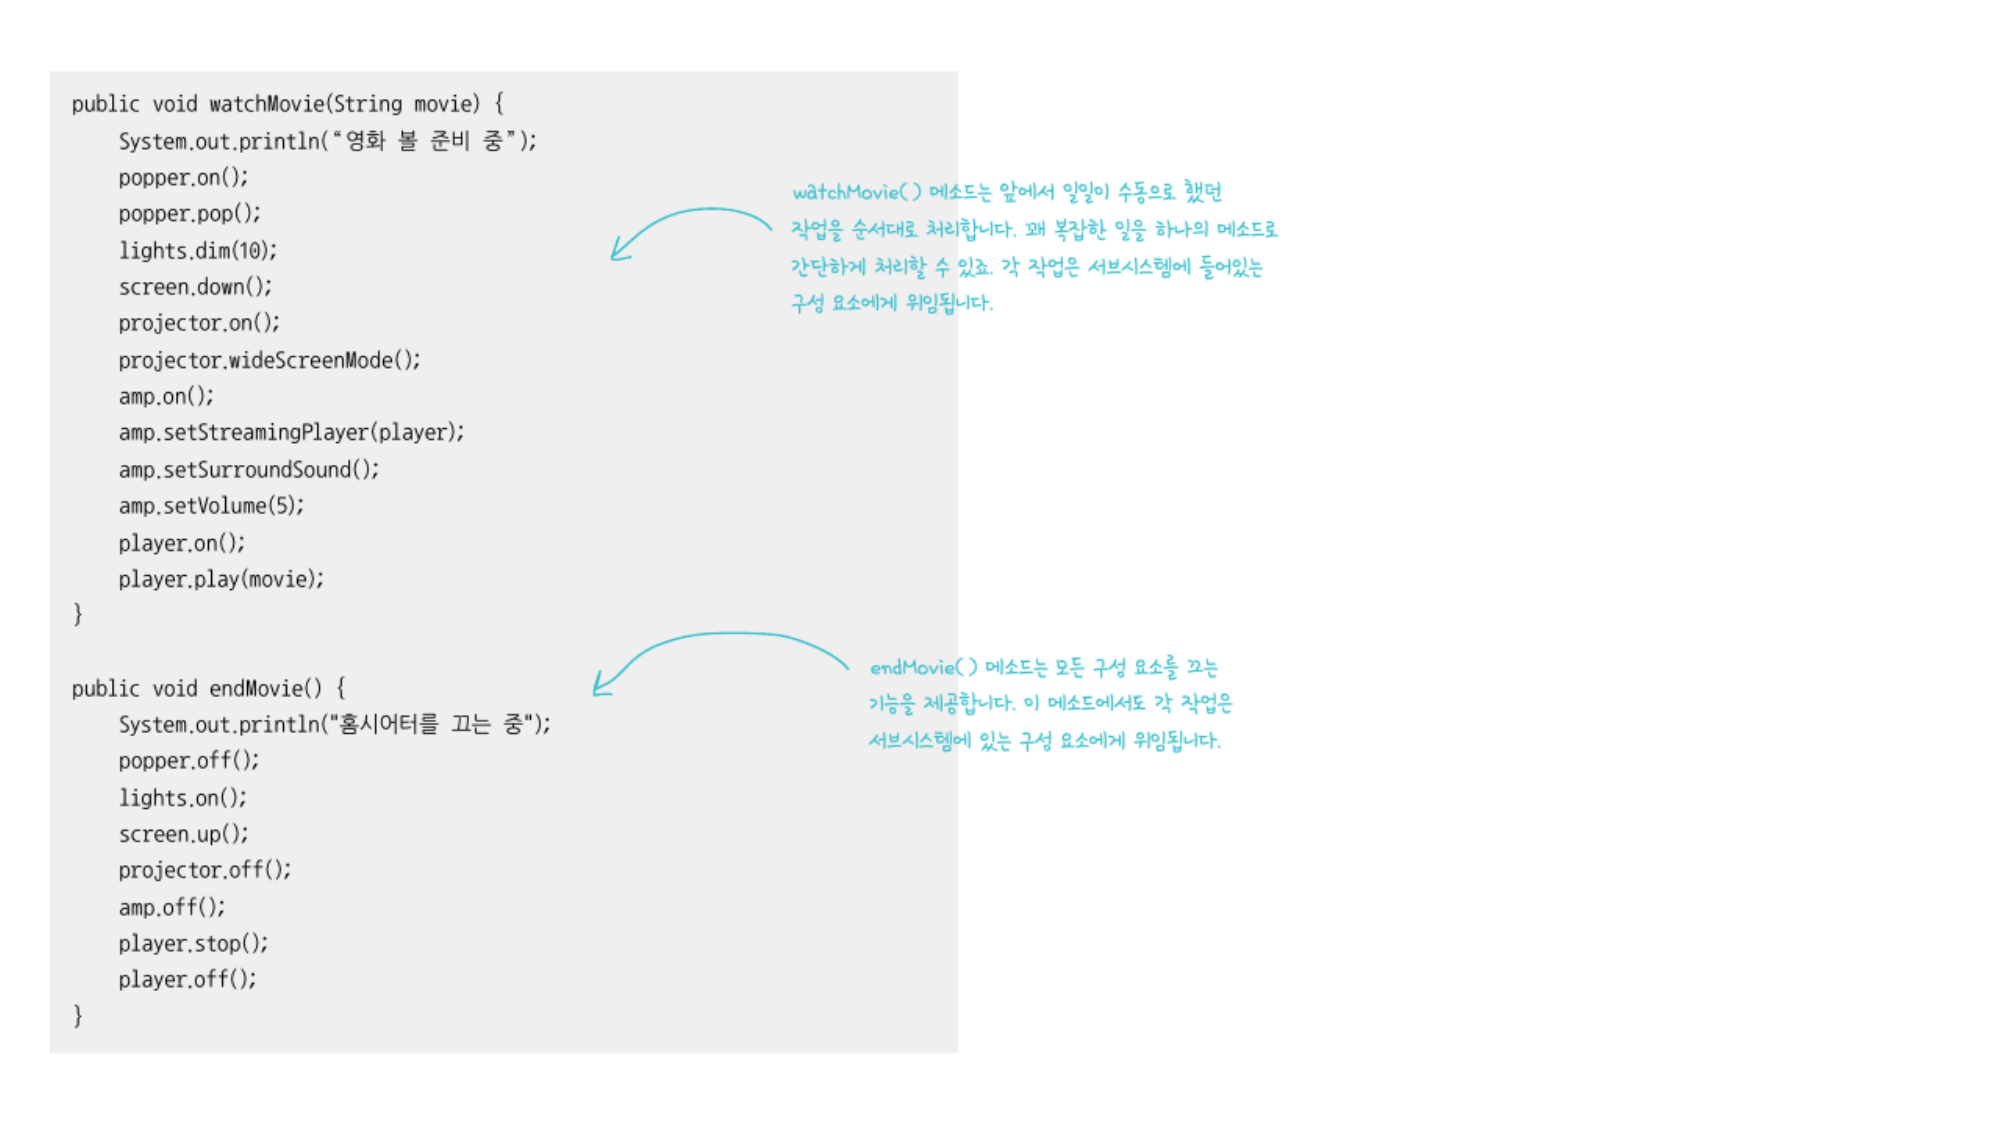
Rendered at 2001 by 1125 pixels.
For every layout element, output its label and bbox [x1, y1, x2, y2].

picture [49, 69, 1282, 1056]
